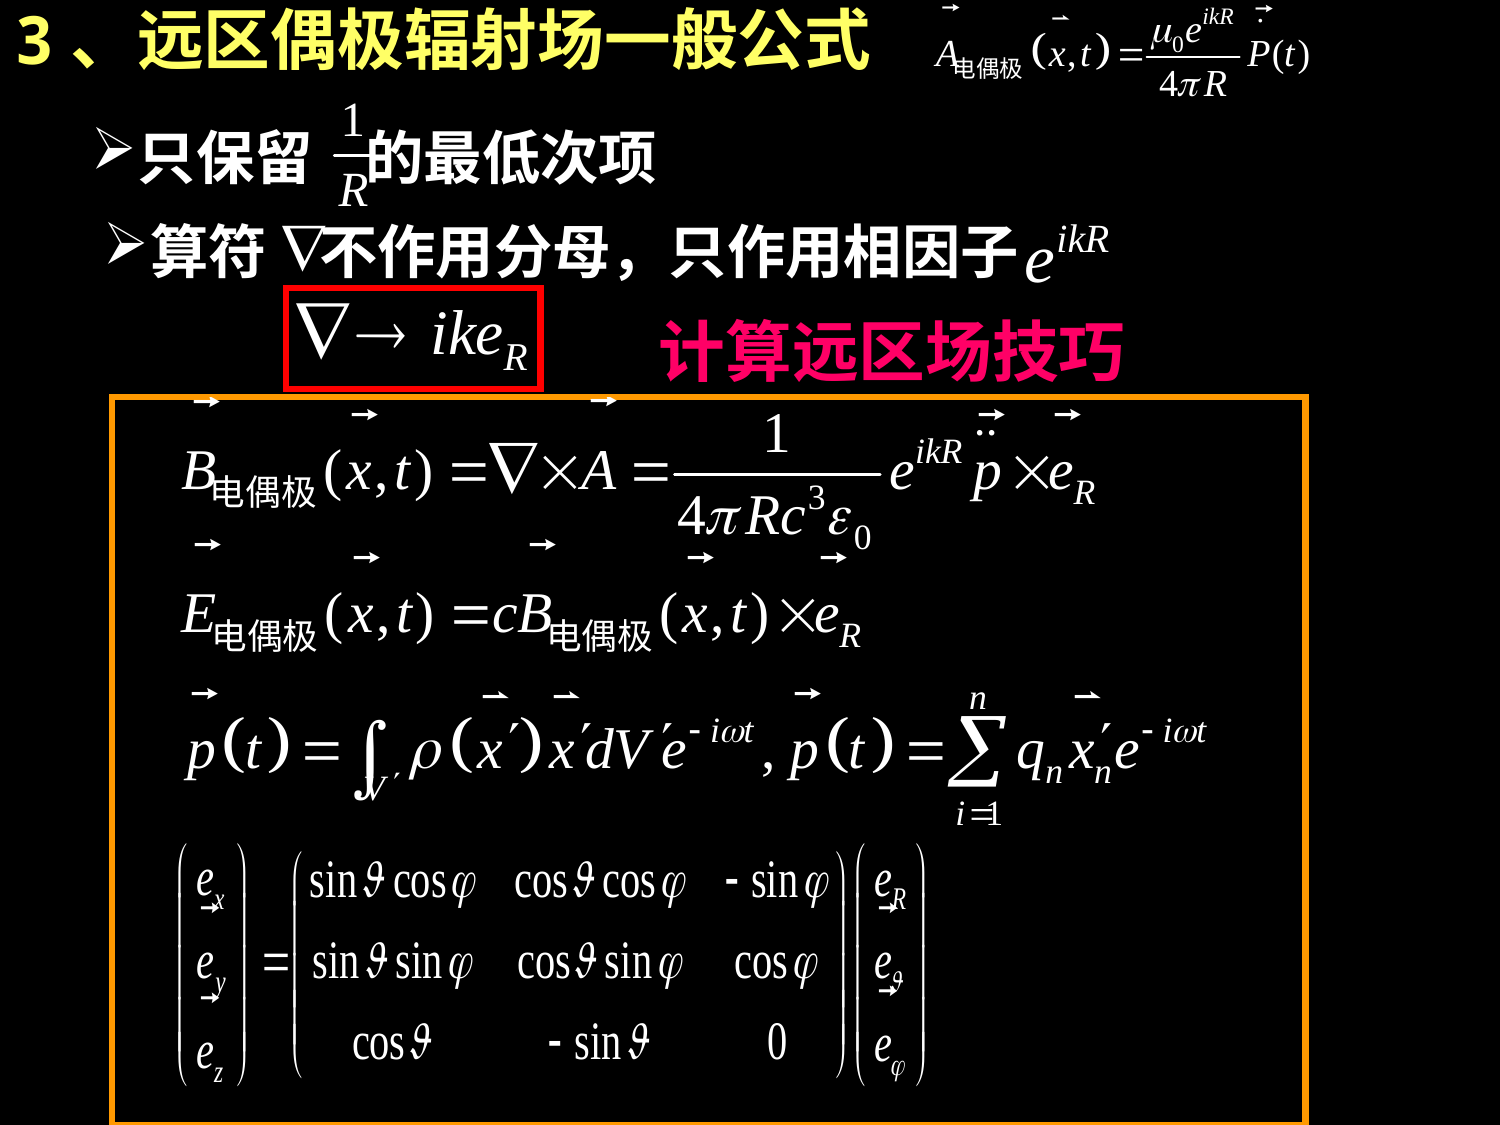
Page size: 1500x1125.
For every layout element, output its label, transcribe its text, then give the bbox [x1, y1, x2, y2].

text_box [170, 396, 1223, 840]
text_box 3、远区偶极辐射场一般公式 [0, 0, 924, 87]
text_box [926, 0, 1318, 105]
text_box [170, 846, 940, 1097]
text_box [112, 397, 1306, 1125]
text_box 计算远区场技巧 [643, 330, 1152, 390]
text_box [76, 207, 1365, 321]
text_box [288, 330, 538, 387]
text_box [76, 89, 902, 207]
